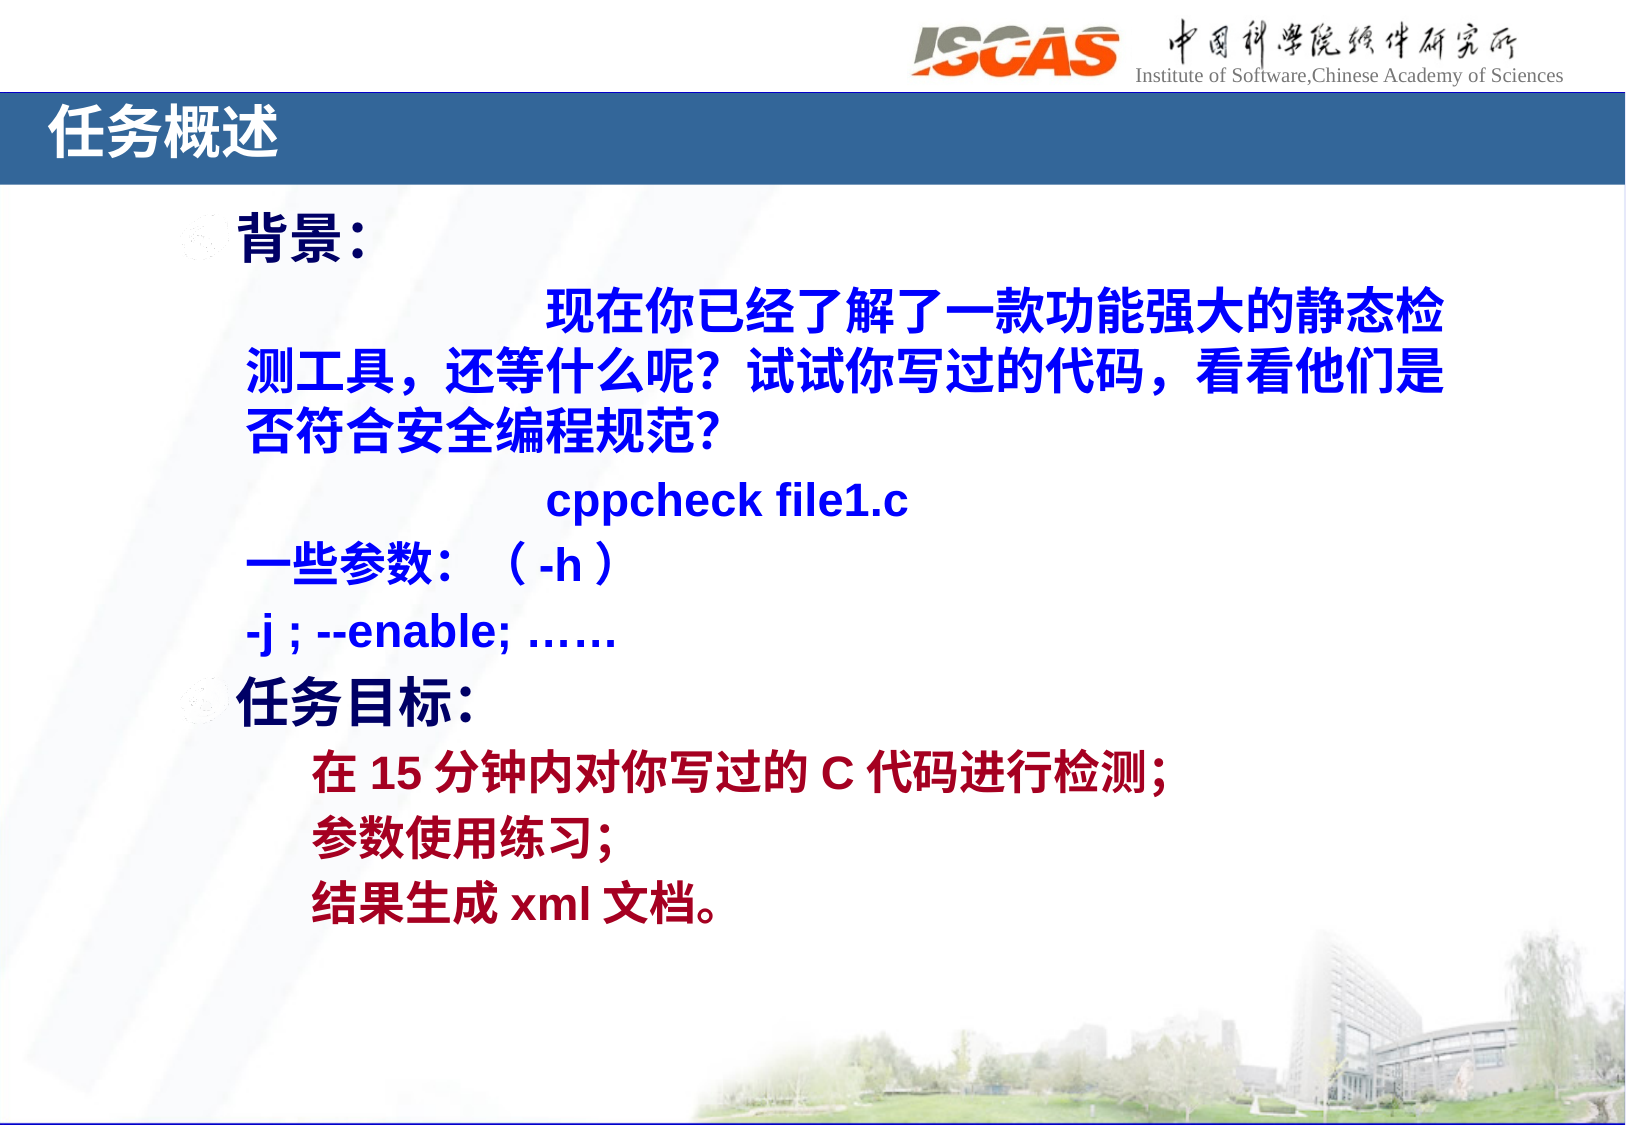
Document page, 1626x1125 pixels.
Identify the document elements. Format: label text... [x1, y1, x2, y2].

title 任务概述 [0, 93, 1625, 185]
list 背景： 现在你已经了解了一款功能强大的静态检测工具，还等什么呢？试试你写过的代码，看看他们是否符合安全编程规范？ cppcheck file1.c 一些参数：（-h） -j ; --enable; …… 任务目标： 在15分钟内对你写过的C代码进行检测； 参数使用练习； 结果生成xml文档。 [164, 197, 1486, 1078]
picture [1166, 15, 1519, 71]
picture [907, 18, 1132, 87]
picture [0, 92, 1626, 1125]
